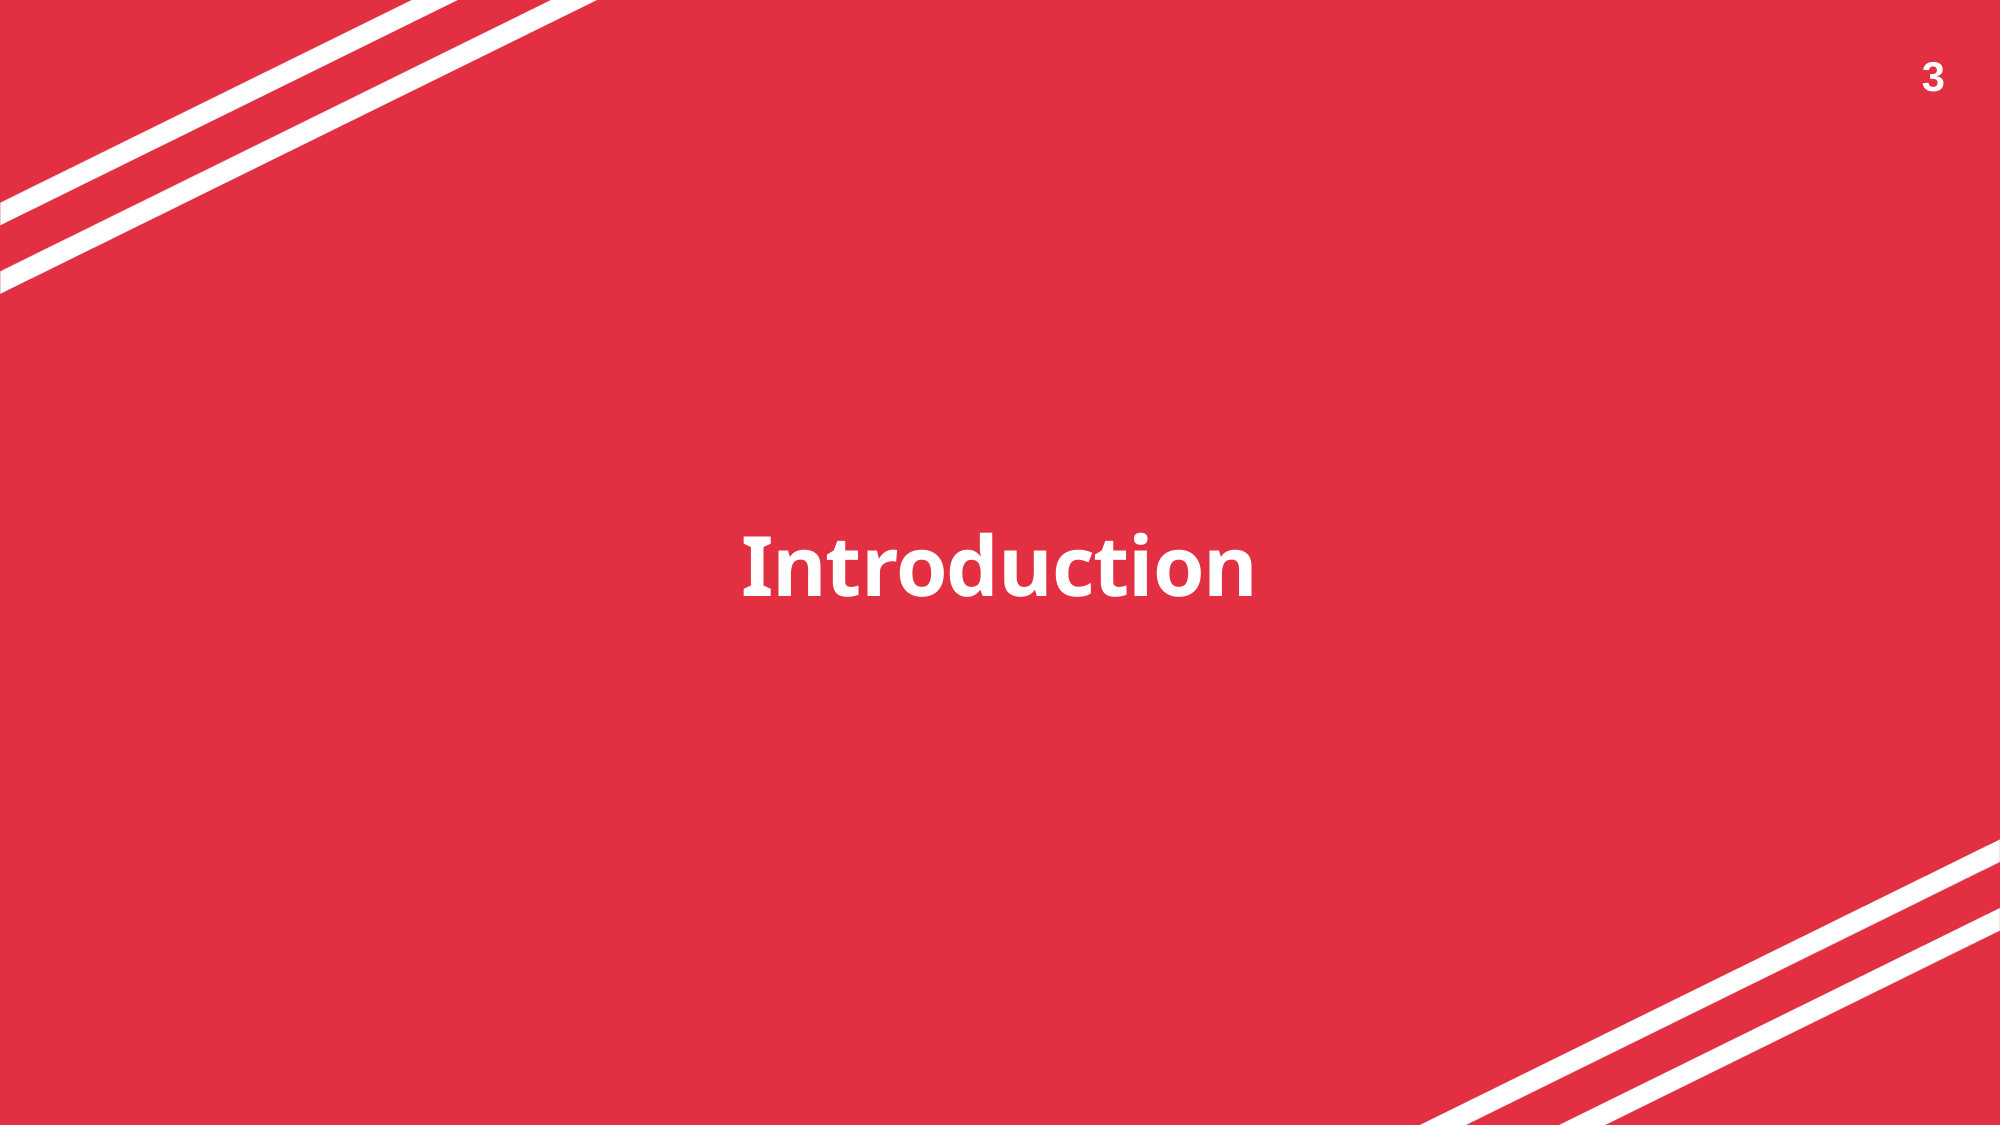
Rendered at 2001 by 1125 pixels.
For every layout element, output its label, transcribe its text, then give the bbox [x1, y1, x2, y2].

slide_number 3 [1510, 45, 1961, 105]
picture [0, 0, 2000, 1125]
title Introduction [250, 512, 1750, 613]
